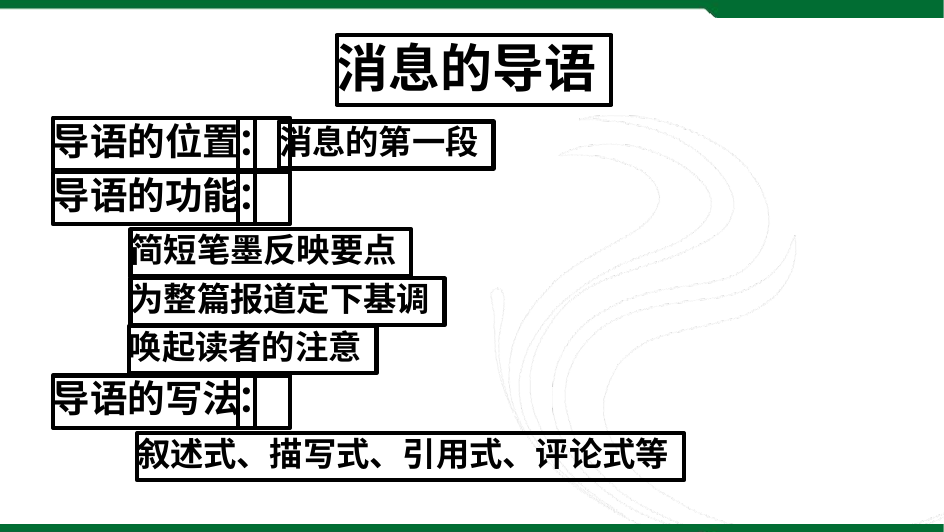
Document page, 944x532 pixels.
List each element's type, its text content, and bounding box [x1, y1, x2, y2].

text_box 消息的导语 [335, 33, 613, 107]
text_box 导语的位置 [51, 116, 236, 170]
text_box 导语的写法 [51, 373, 236, 430]
picture [0, 105, 944, 532]
text_box 导语的功能 [51, 170, 236, 226]
text_box 叙述式、描写式、引用式、评论式等 [135, 431, 480, 482]
text_box 唤起读者的注意 [127, 324, 379, 375]
text_box 为整篇报道定下基调 [128, 276, 447, 327]
picture [0, 0, 944, 20]
text_box ： [236, 373, 292, 430]
text_box 简短笔墨反映要点 [128, 227, 413, 276]
text_box 消息的第一段 [277, 119, 480, 171]
text_box ： [236, 116, 292, 170]
text_box ： [236, 170, 292, 226]
